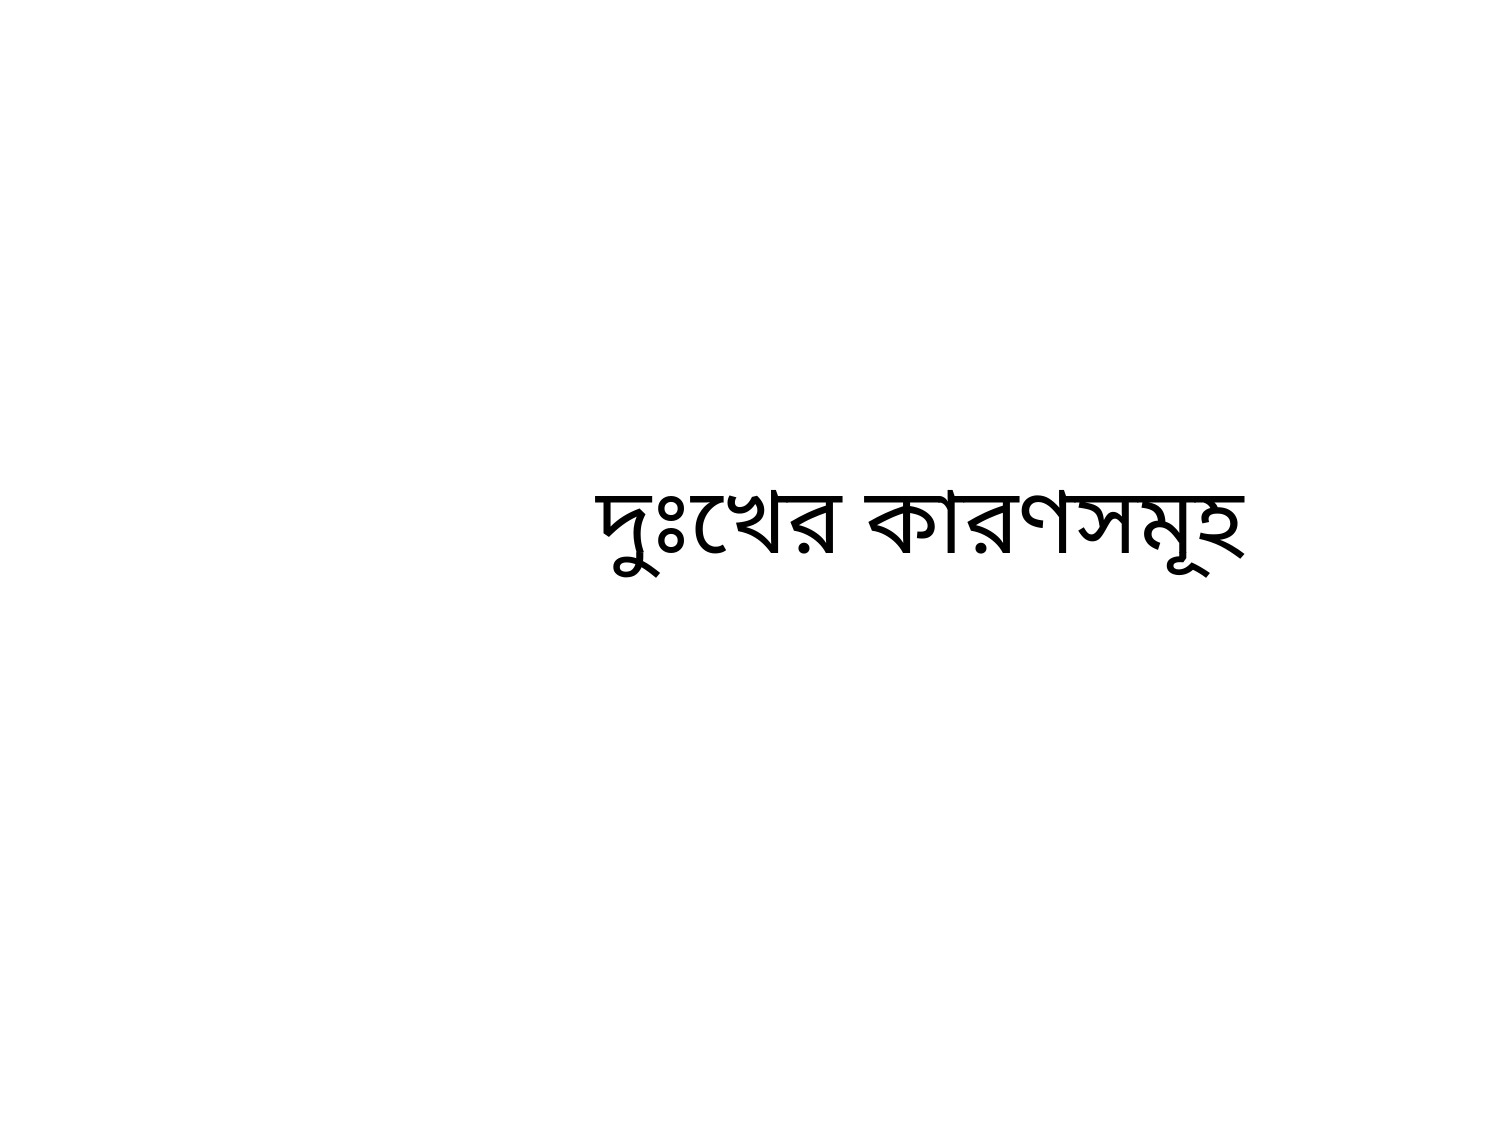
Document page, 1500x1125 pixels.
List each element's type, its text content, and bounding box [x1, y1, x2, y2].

list দুঃখের কারণসমূহ [75, 262, 1425, 1005]
